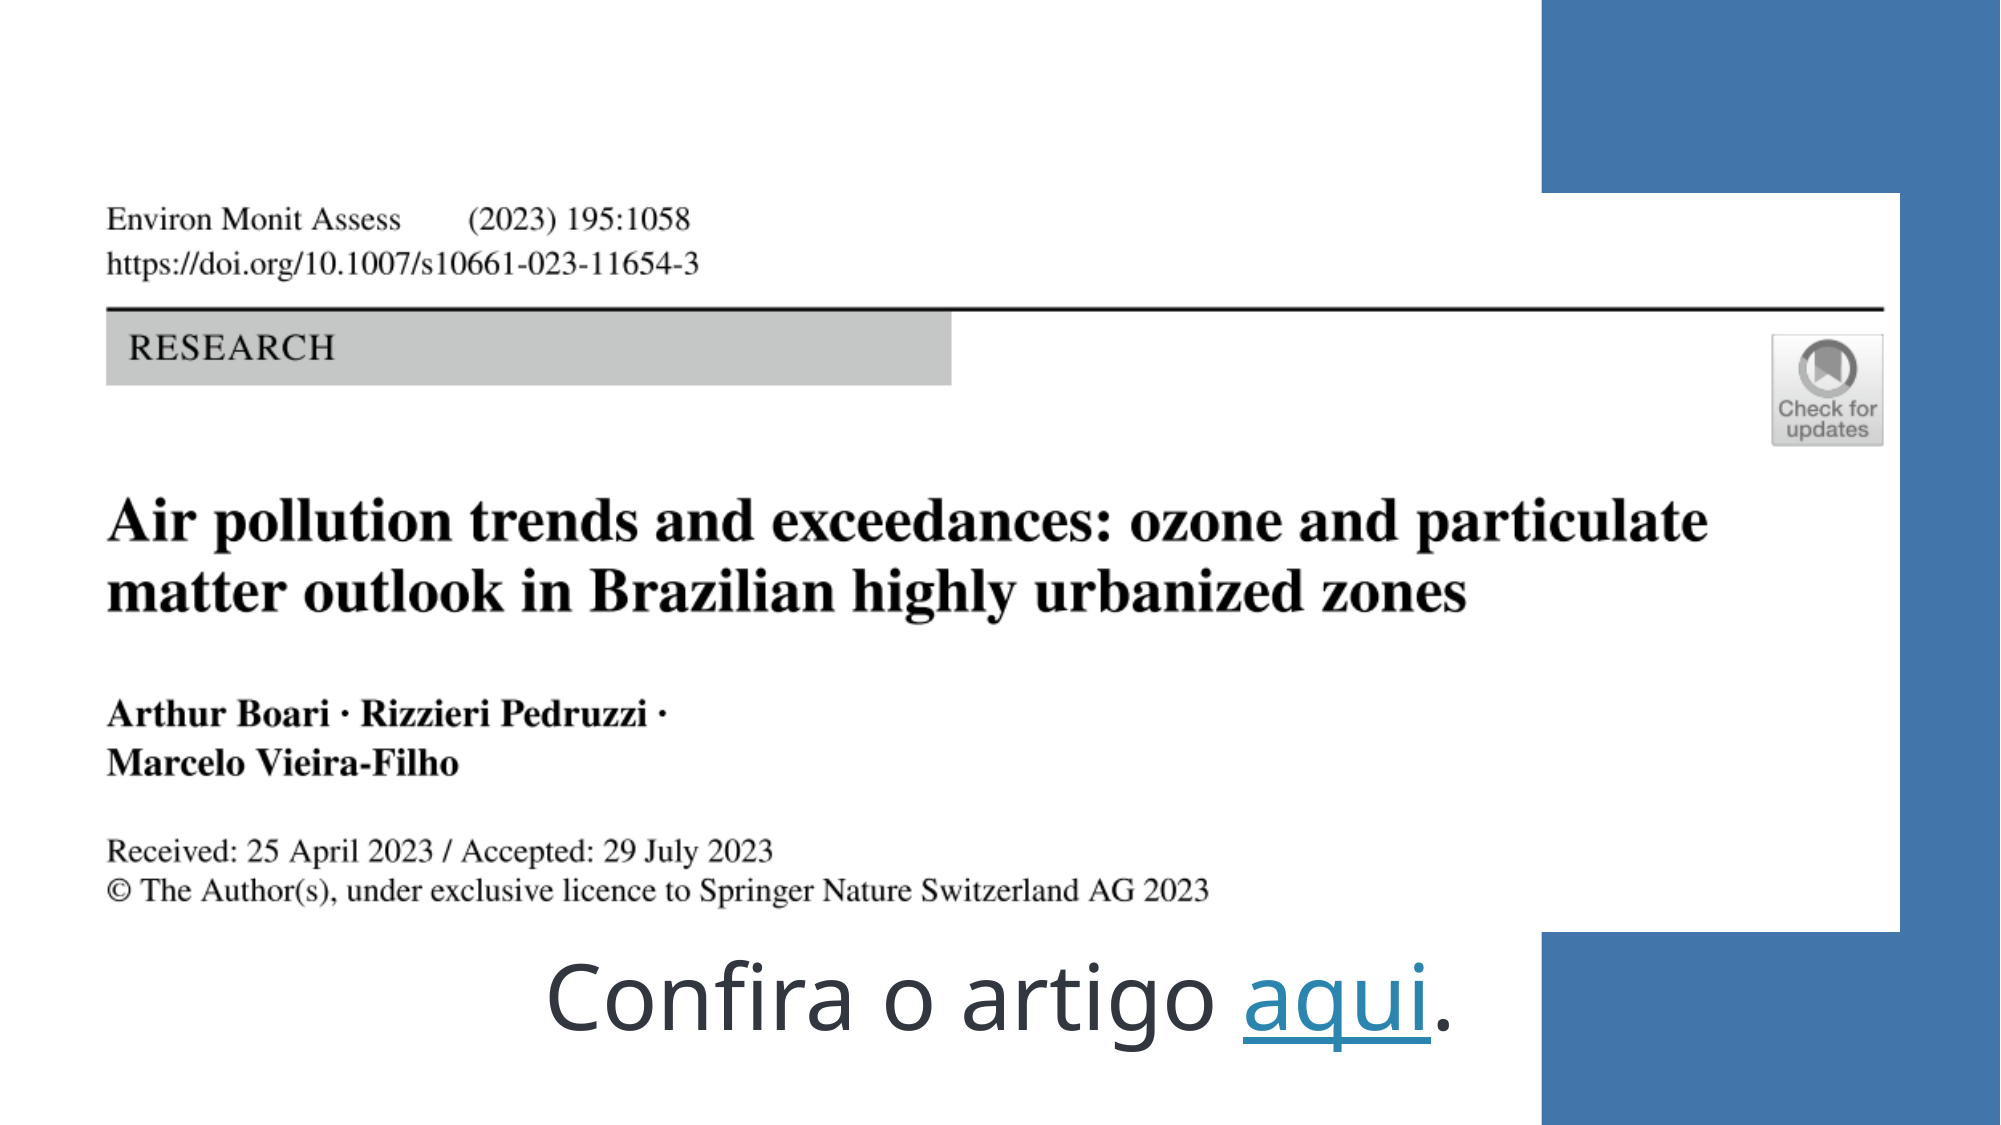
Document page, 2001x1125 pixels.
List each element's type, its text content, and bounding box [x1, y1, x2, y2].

picture [100, 193, 1900, 932]
text_box Confira o artigo aqui. [367, 932, 1633, 1071]
